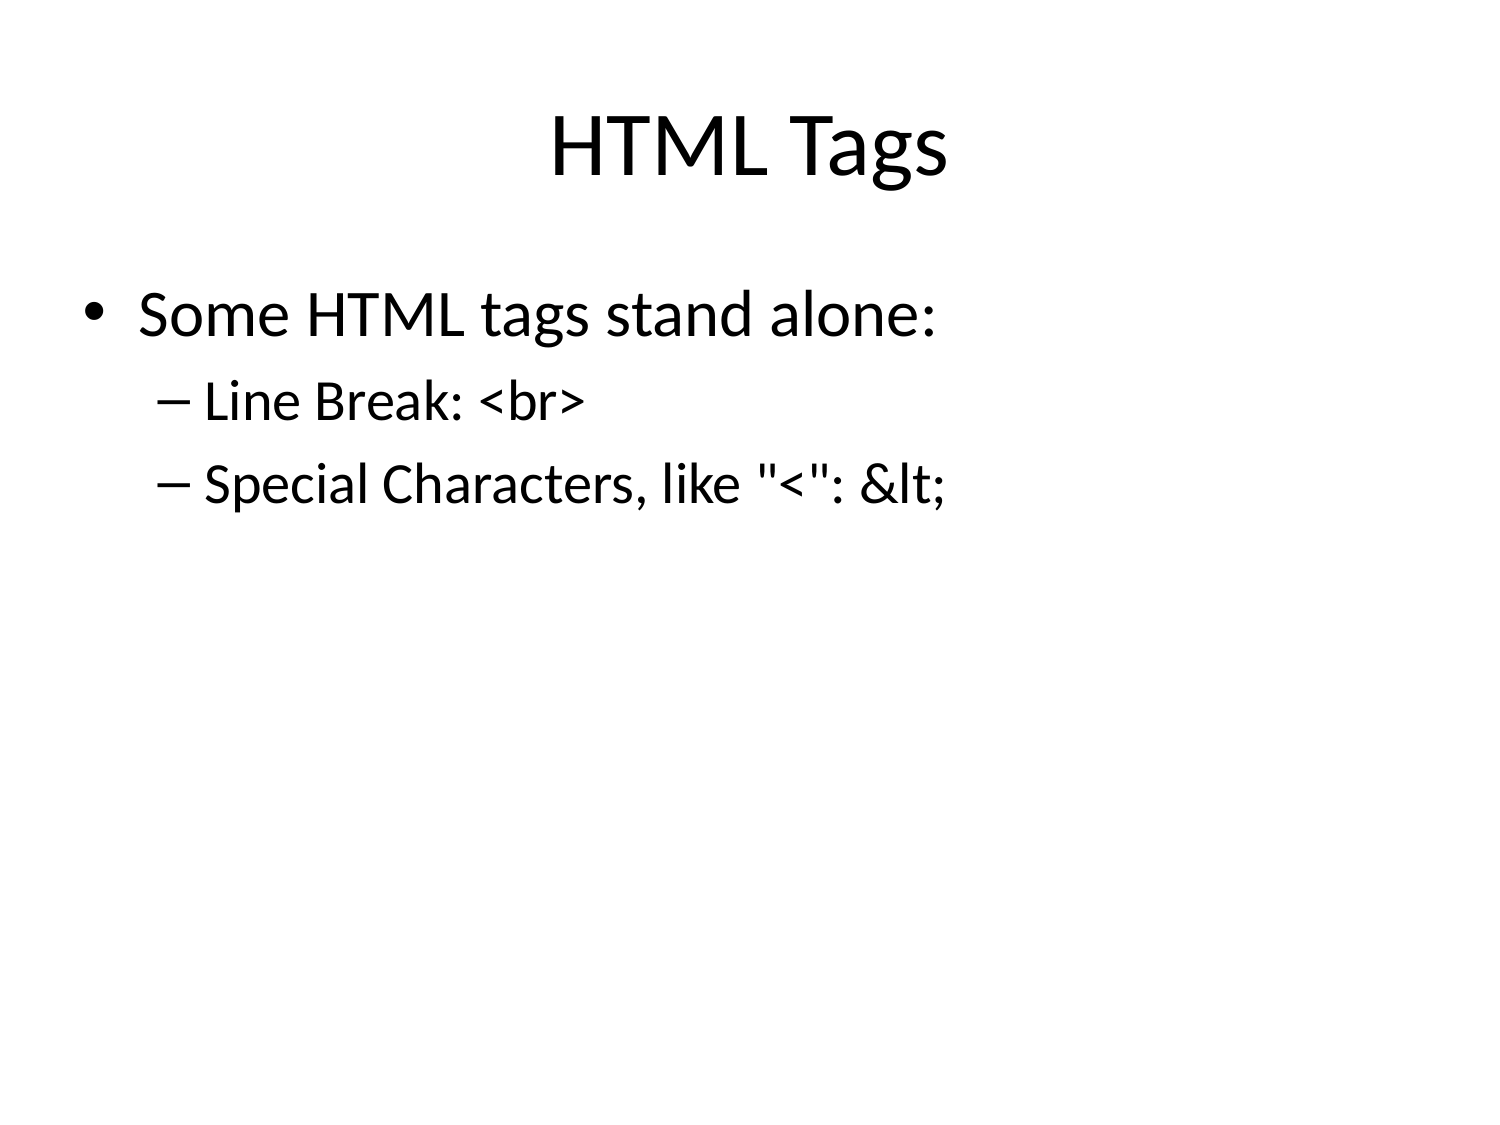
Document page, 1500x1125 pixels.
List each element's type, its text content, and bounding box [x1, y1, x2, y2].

title HTML Tags [74, 44, 1426, 234]
list Some HTML tags stand alone: Line Break: <br> Special Characters, like "<": &lt; [74, 261, 1426, 1006]
